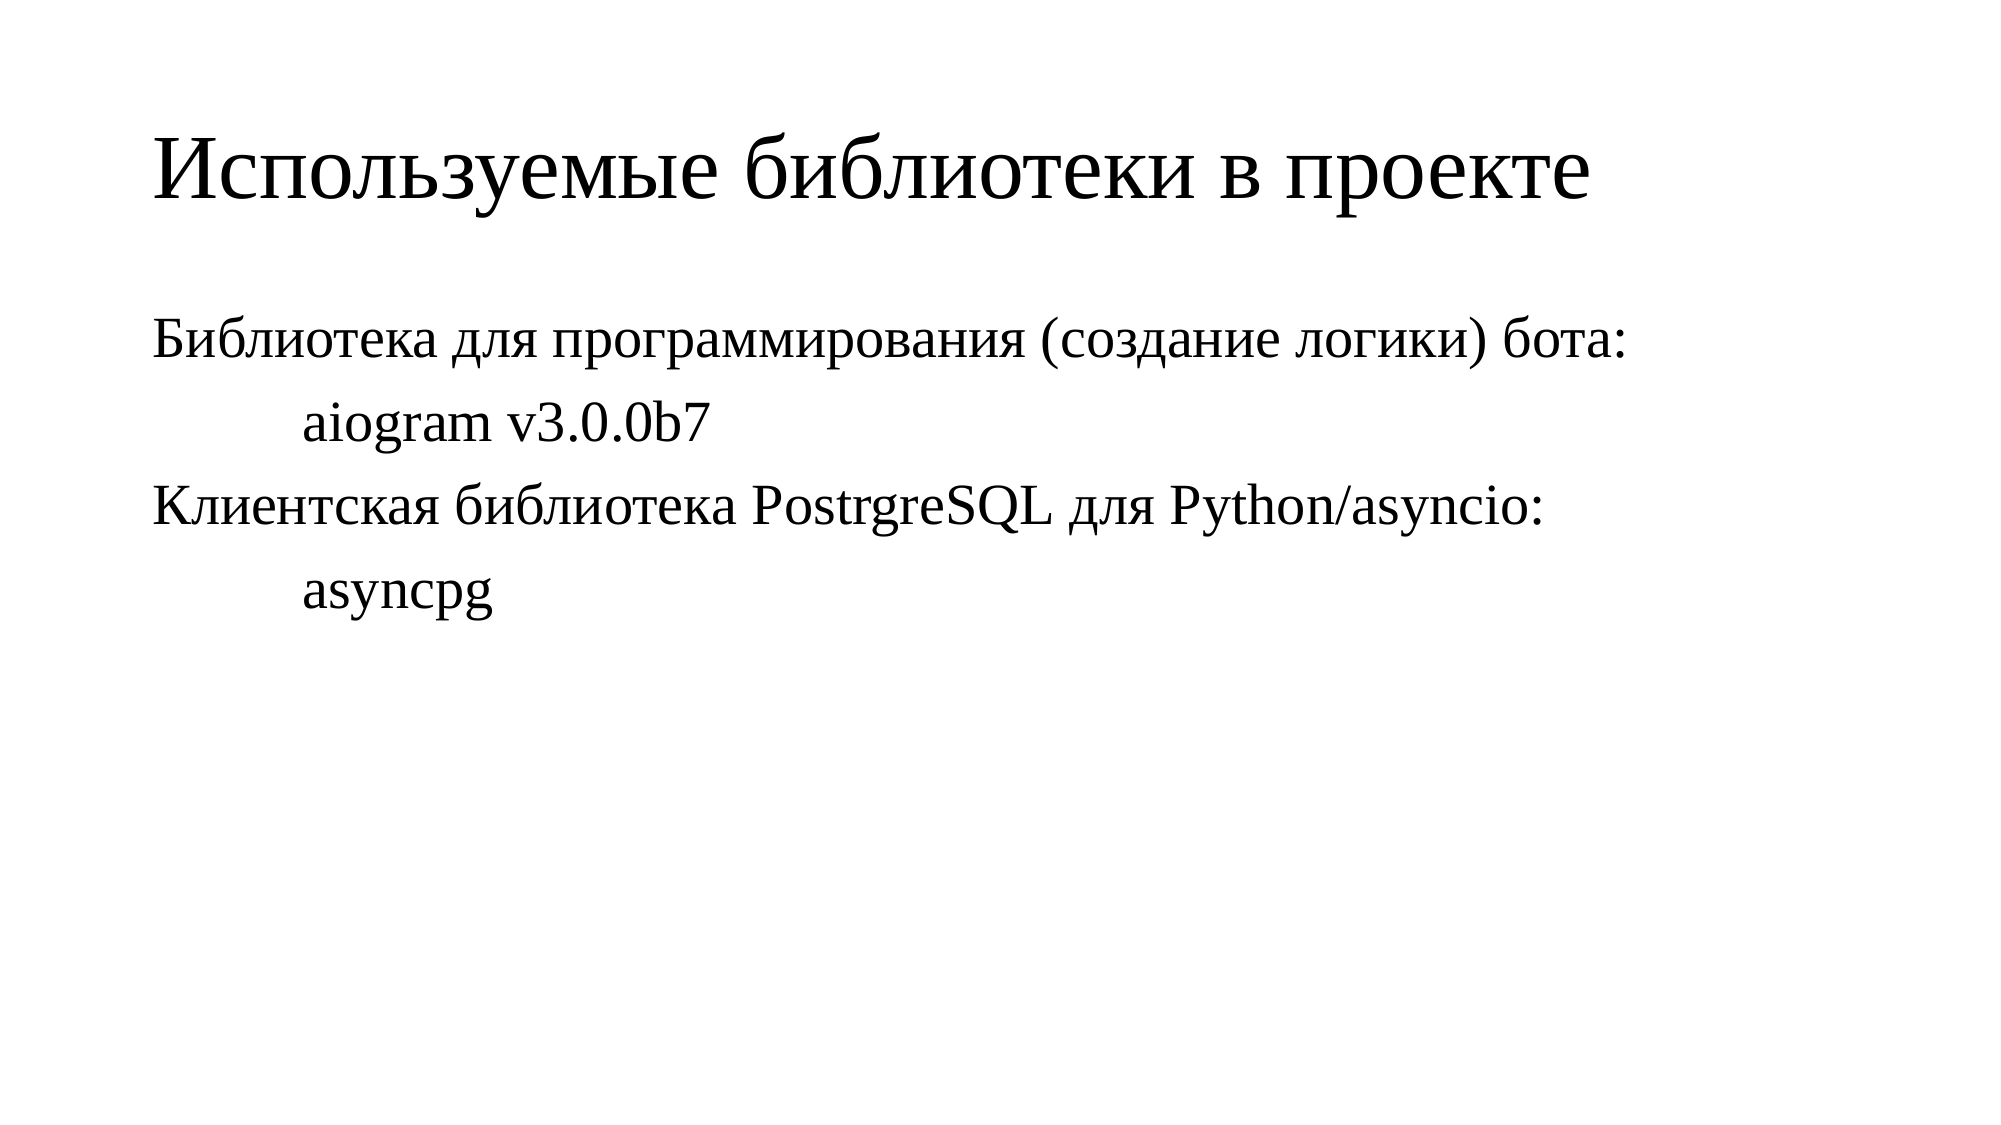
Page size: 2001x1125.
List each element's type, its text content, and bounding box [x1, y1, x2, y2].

title Используемые библиотеки в проекте [137, 59, 1863, 278]
list Библиотека для программирования (создание логики) бота: aiogram v3.0.0b7 Клиентская библиотека PostrgreSQL для Python/asyncio: asyncpg [137, 299, 1863, 1014]
